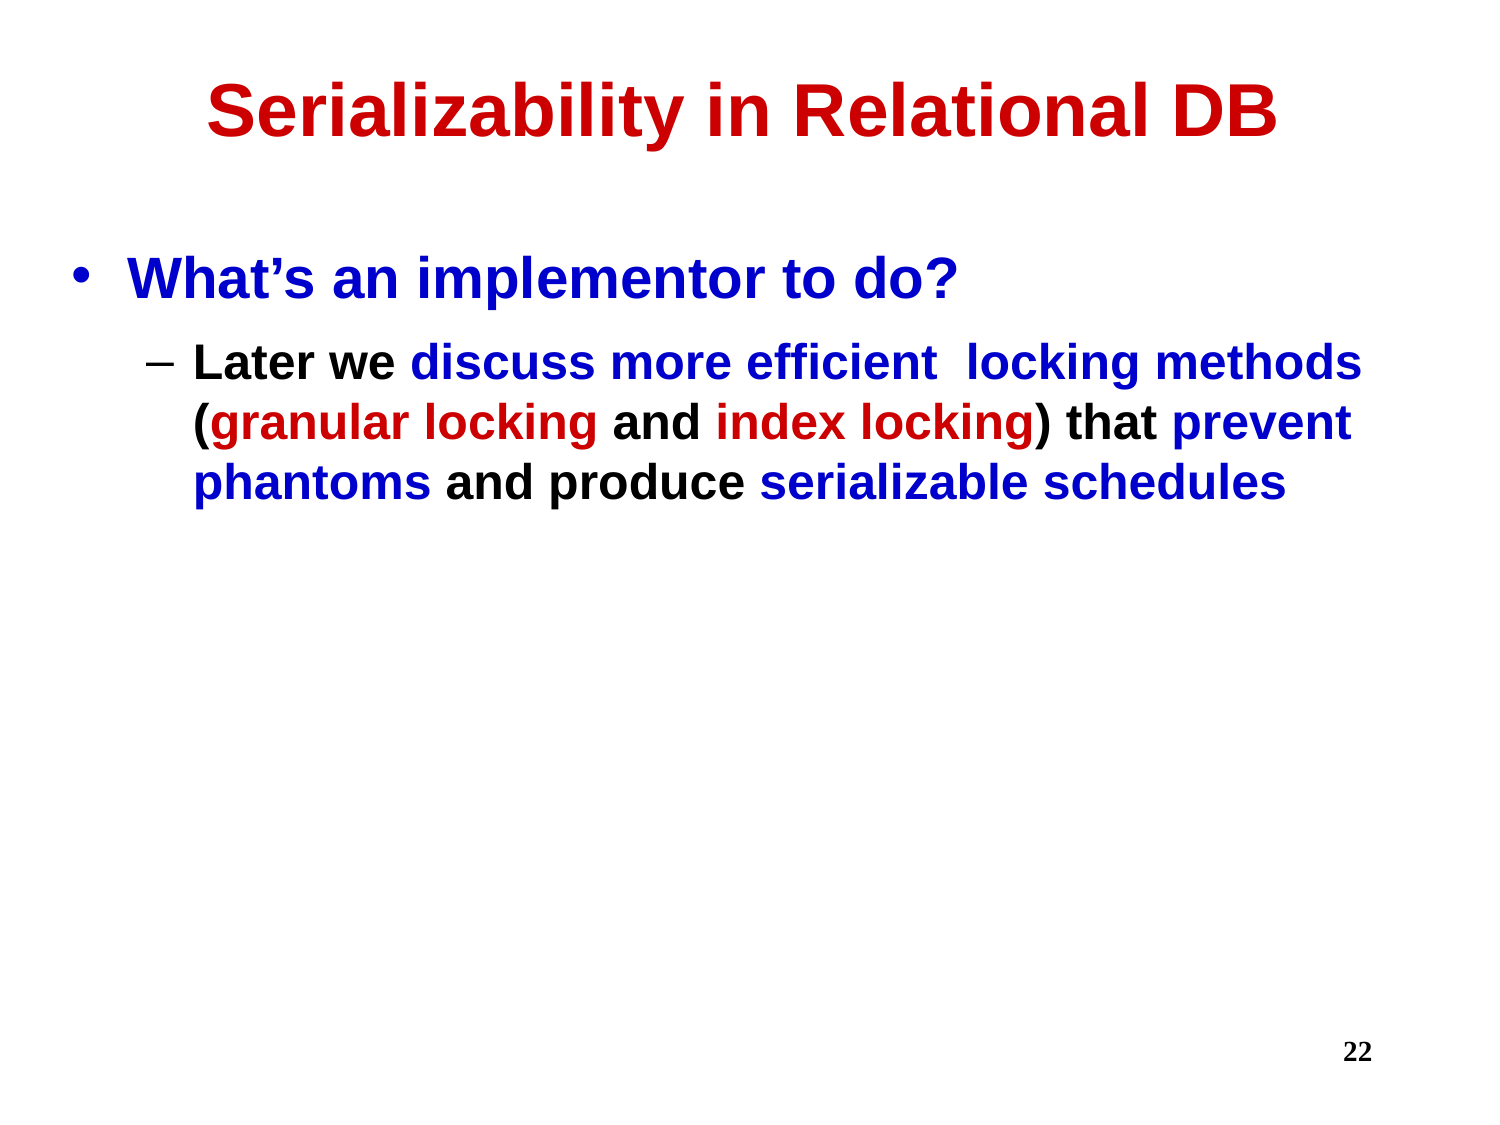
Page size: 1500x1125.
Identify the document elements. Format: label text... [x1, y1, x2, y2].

text_box Serializability in Relational DB [50, 50, 1438, 163]
text_box What’s an implementor to do? Later we discuss more efficient locking methods (granular locking and index locking) that prevent phantoms and produce serializable schedules [56, 232, 1444, 995]
text_box [1074, 1024, 1388, 1100]
